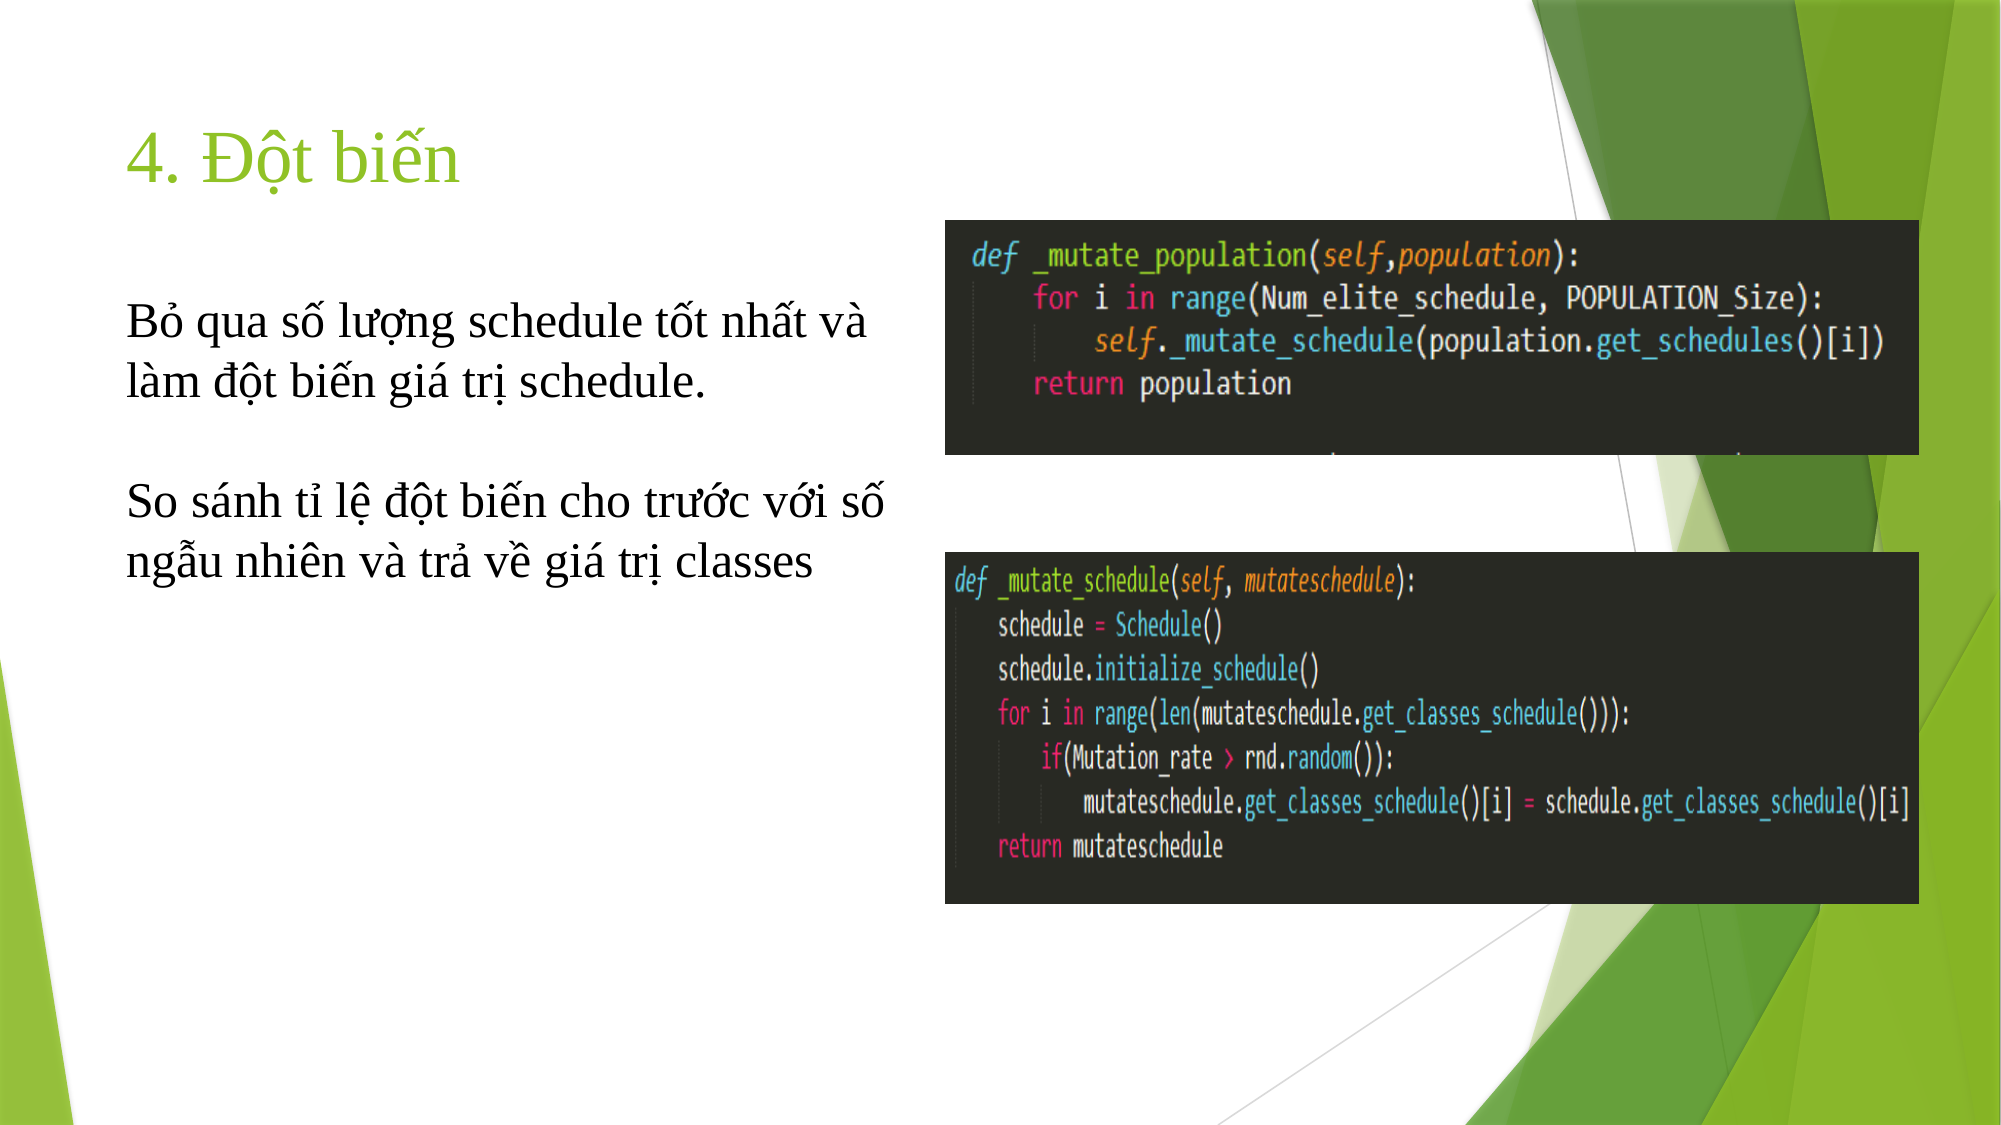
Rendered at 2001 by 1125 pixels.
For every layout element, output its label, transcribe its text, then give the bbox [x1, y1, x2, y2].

picture [944, 551, 1919, 904]
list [944, 220, 1919, 456]
title 4. Đột biến Bỏ qua số lượng schedule tốt nhất và làm đột biến giá trị schedule. So sánh tỉ lệ đột biến cho trước với số ngẫu nhiên và trả về giá trị classes [111, 99, 945, 965]
